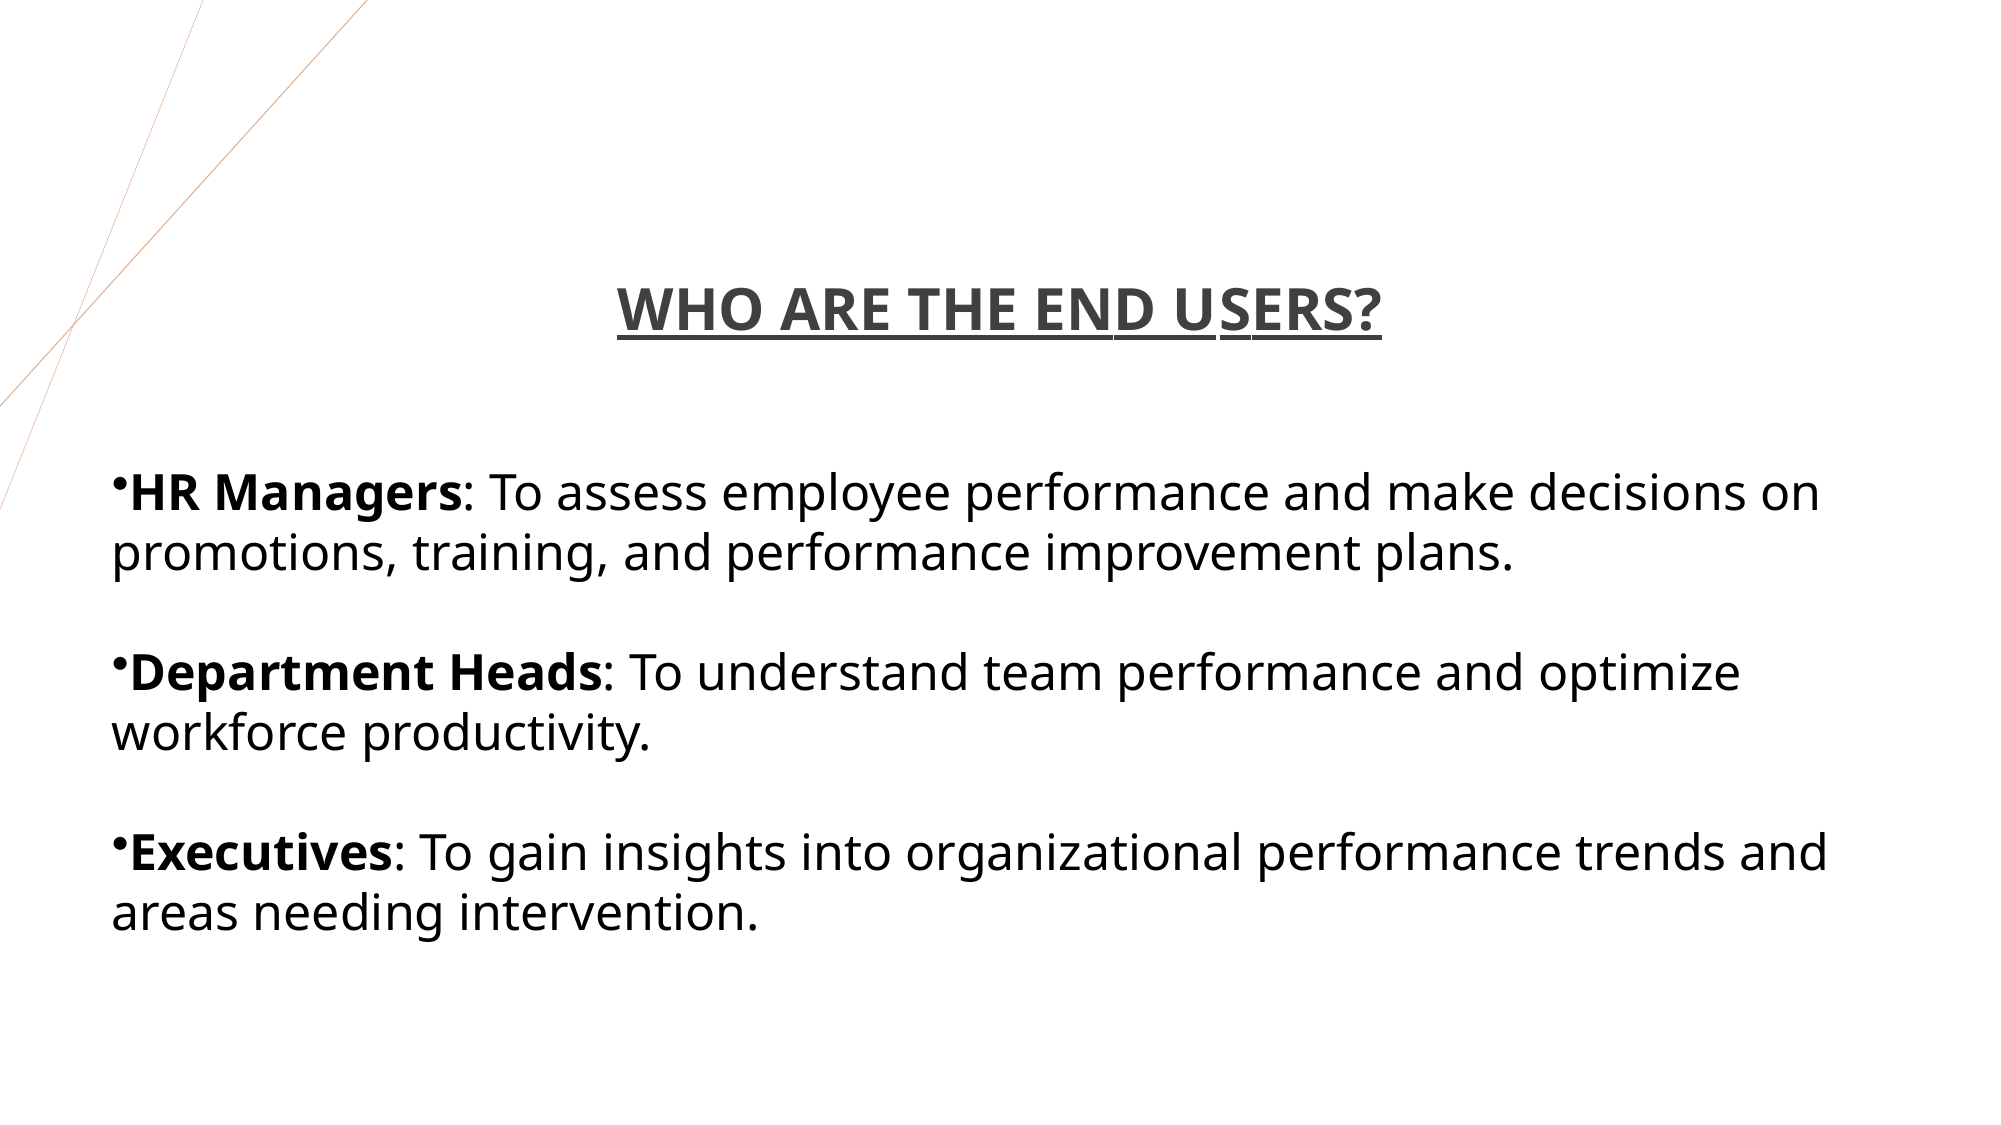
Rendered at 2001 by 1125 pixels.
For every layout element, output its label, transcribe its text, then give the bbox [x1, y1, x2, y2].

title WHO ARE THE END USERS? [309, 203, 1691, 421]
text_box HR Managers: To assess employee performance and make decisions on promotions, training, and performance improvement plans. Department Heads: To understand team performance and optimize workforce productivity. Executives: To gain insights into organizational performance trends and areas needing intervention. [96, 452, 1973, 948]
